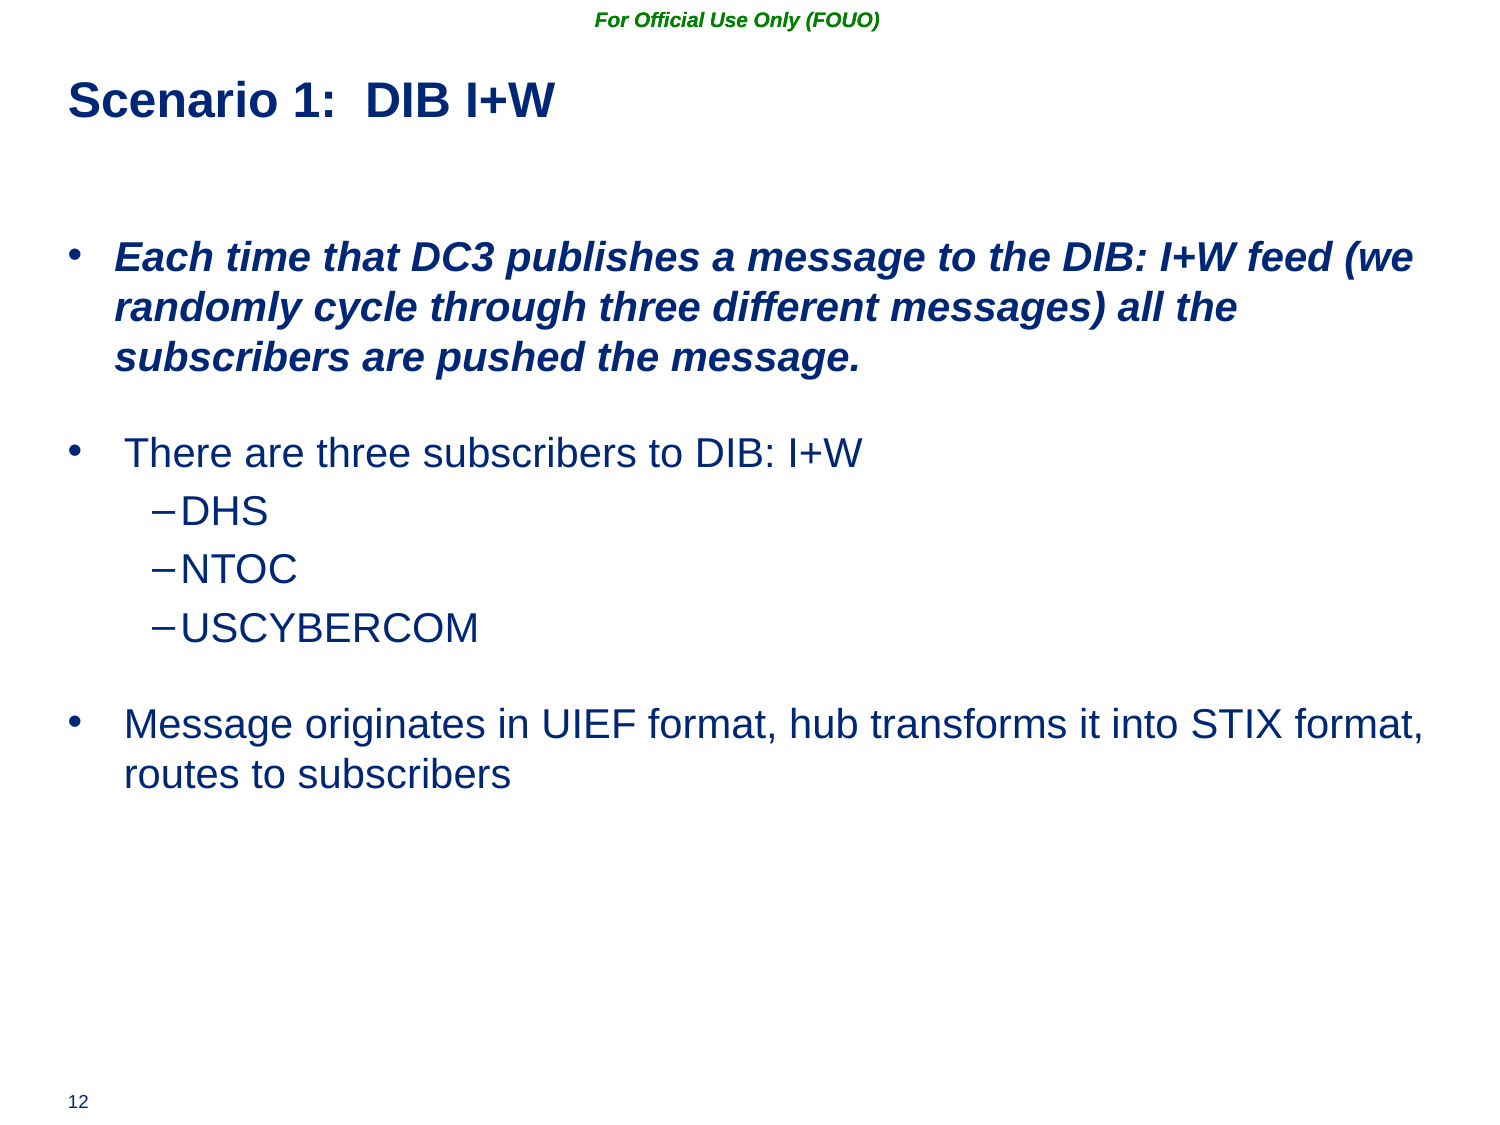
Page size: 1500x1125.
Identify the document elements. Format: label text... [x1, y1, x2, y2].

list Each time that DC3 publishes a message to the DIB: I+W feed (we randomly cycle through three different messages) all the subscribers are pushed the message. There are three subscribers to DIB: I+W DHS NTOC USCYBERCOM Message originates in UIEF format, hub transforms it into STIX format, routes to subscribers [67, 229, 1435, 763]
title Scenario 1: DIB I+W [67, 71, 1435, 129]
